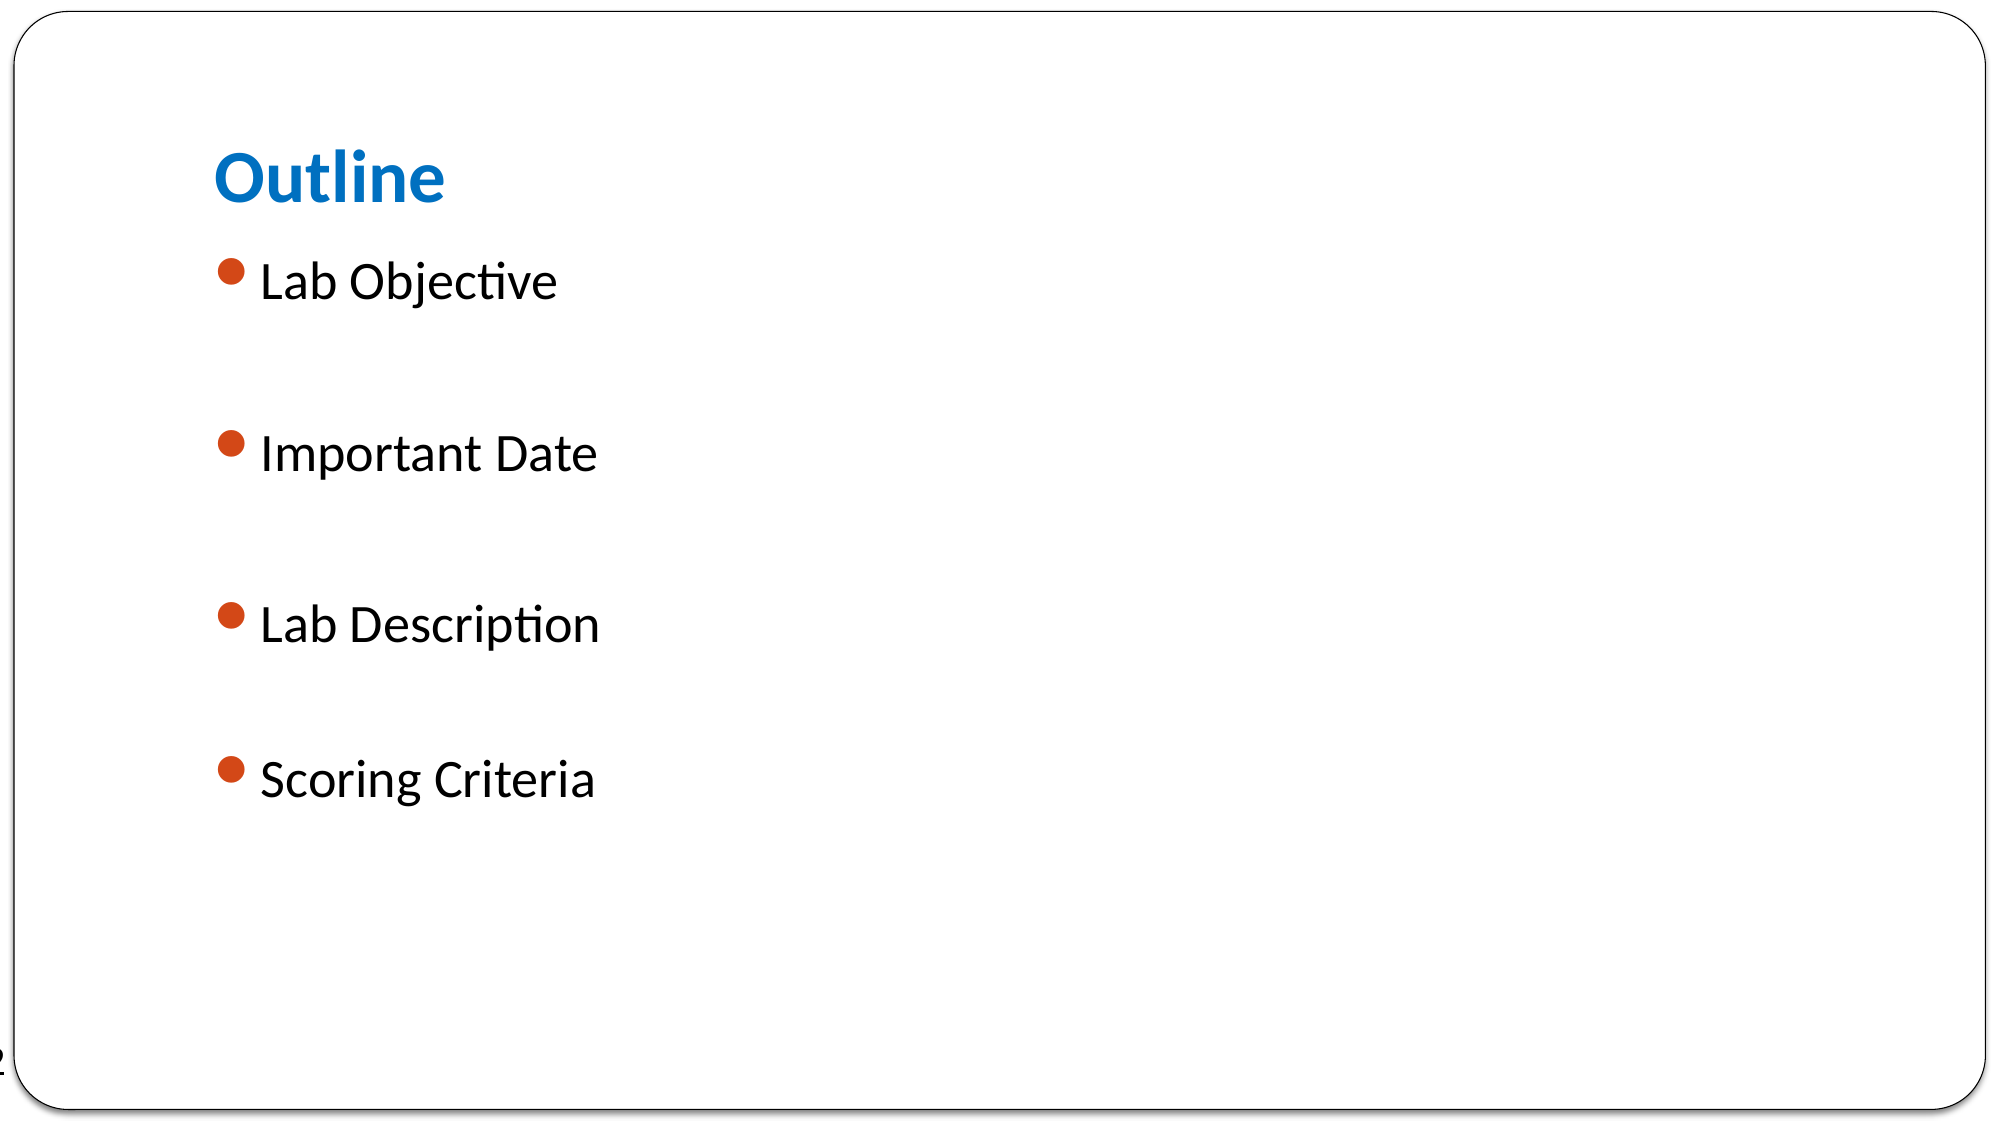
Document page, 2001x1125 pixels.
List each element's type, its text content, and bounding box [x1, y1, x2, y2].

list Lab Objective Important Date Lab Description Scoring Criteria [200, 237, 1900, 988]
title Outline [200, 45, 1900, 233]
